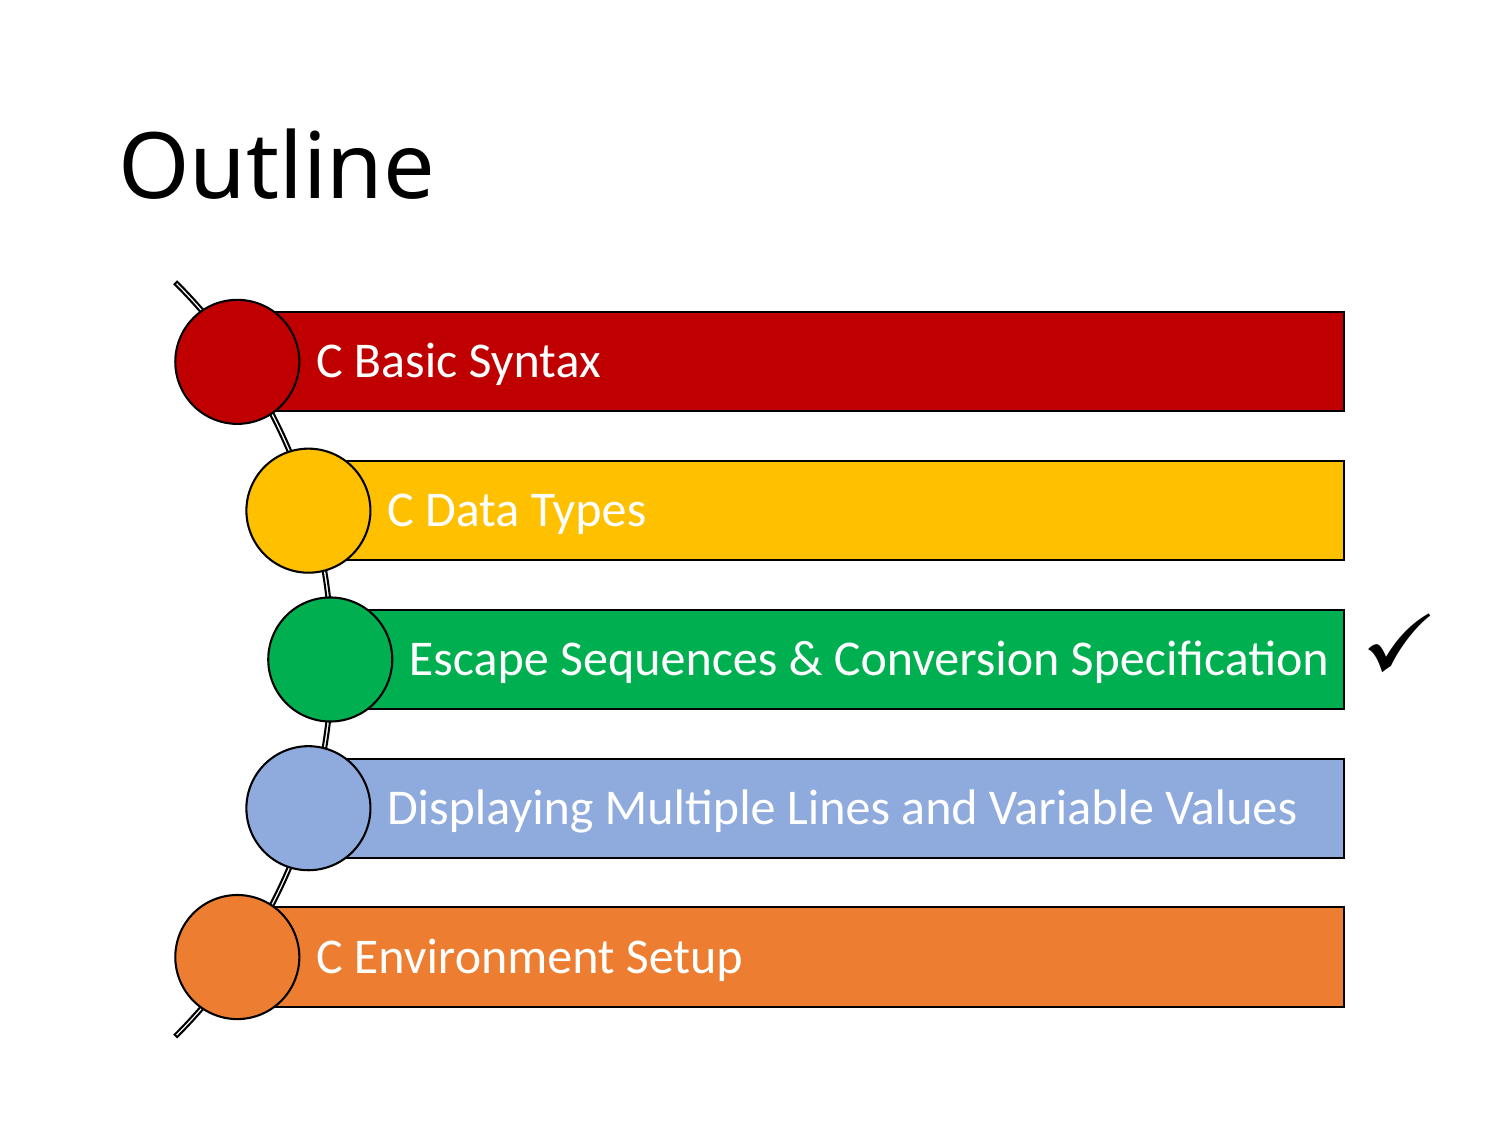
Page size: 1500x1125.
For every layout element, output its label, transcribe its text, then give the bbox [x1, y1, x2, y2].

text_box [162, 262, 1356, 1057]
title Outline [103, 59, 1397, 278]
text_box [1356, 600, 1427, 726]
